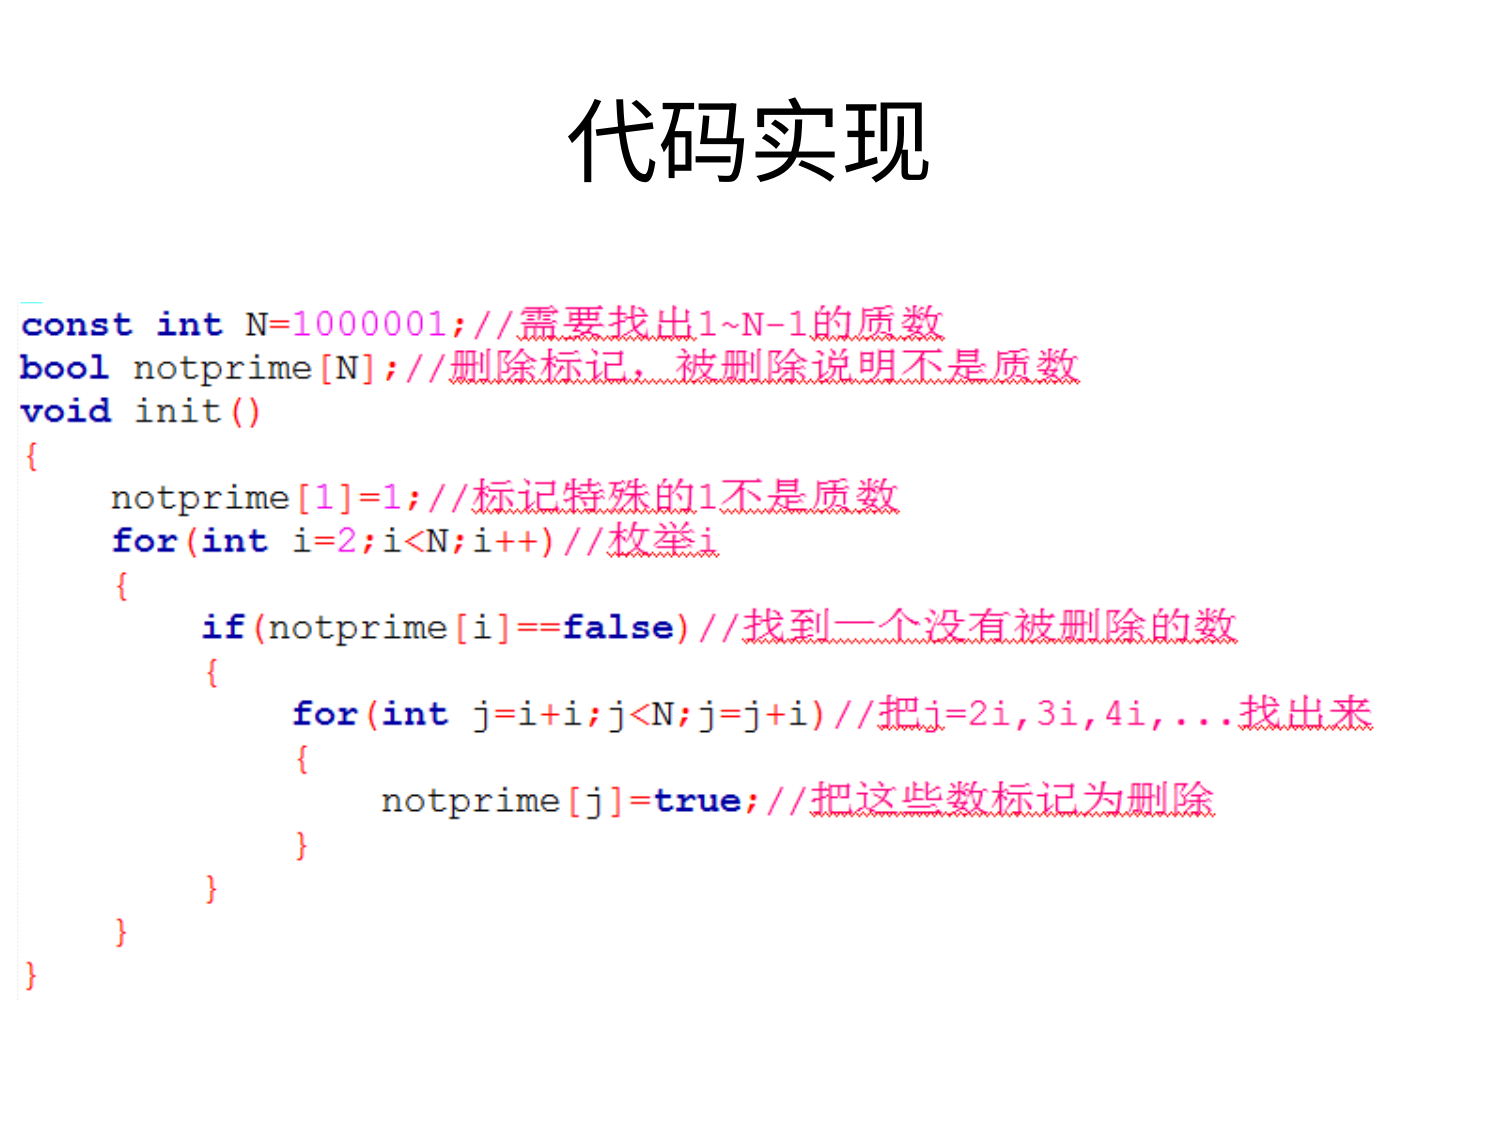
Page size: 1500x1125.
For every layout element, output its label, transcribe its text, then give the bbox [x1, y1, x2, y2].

picture [17, 302, 1479, 1000]
title 代码实现 [75, 45, 1425, 233]
